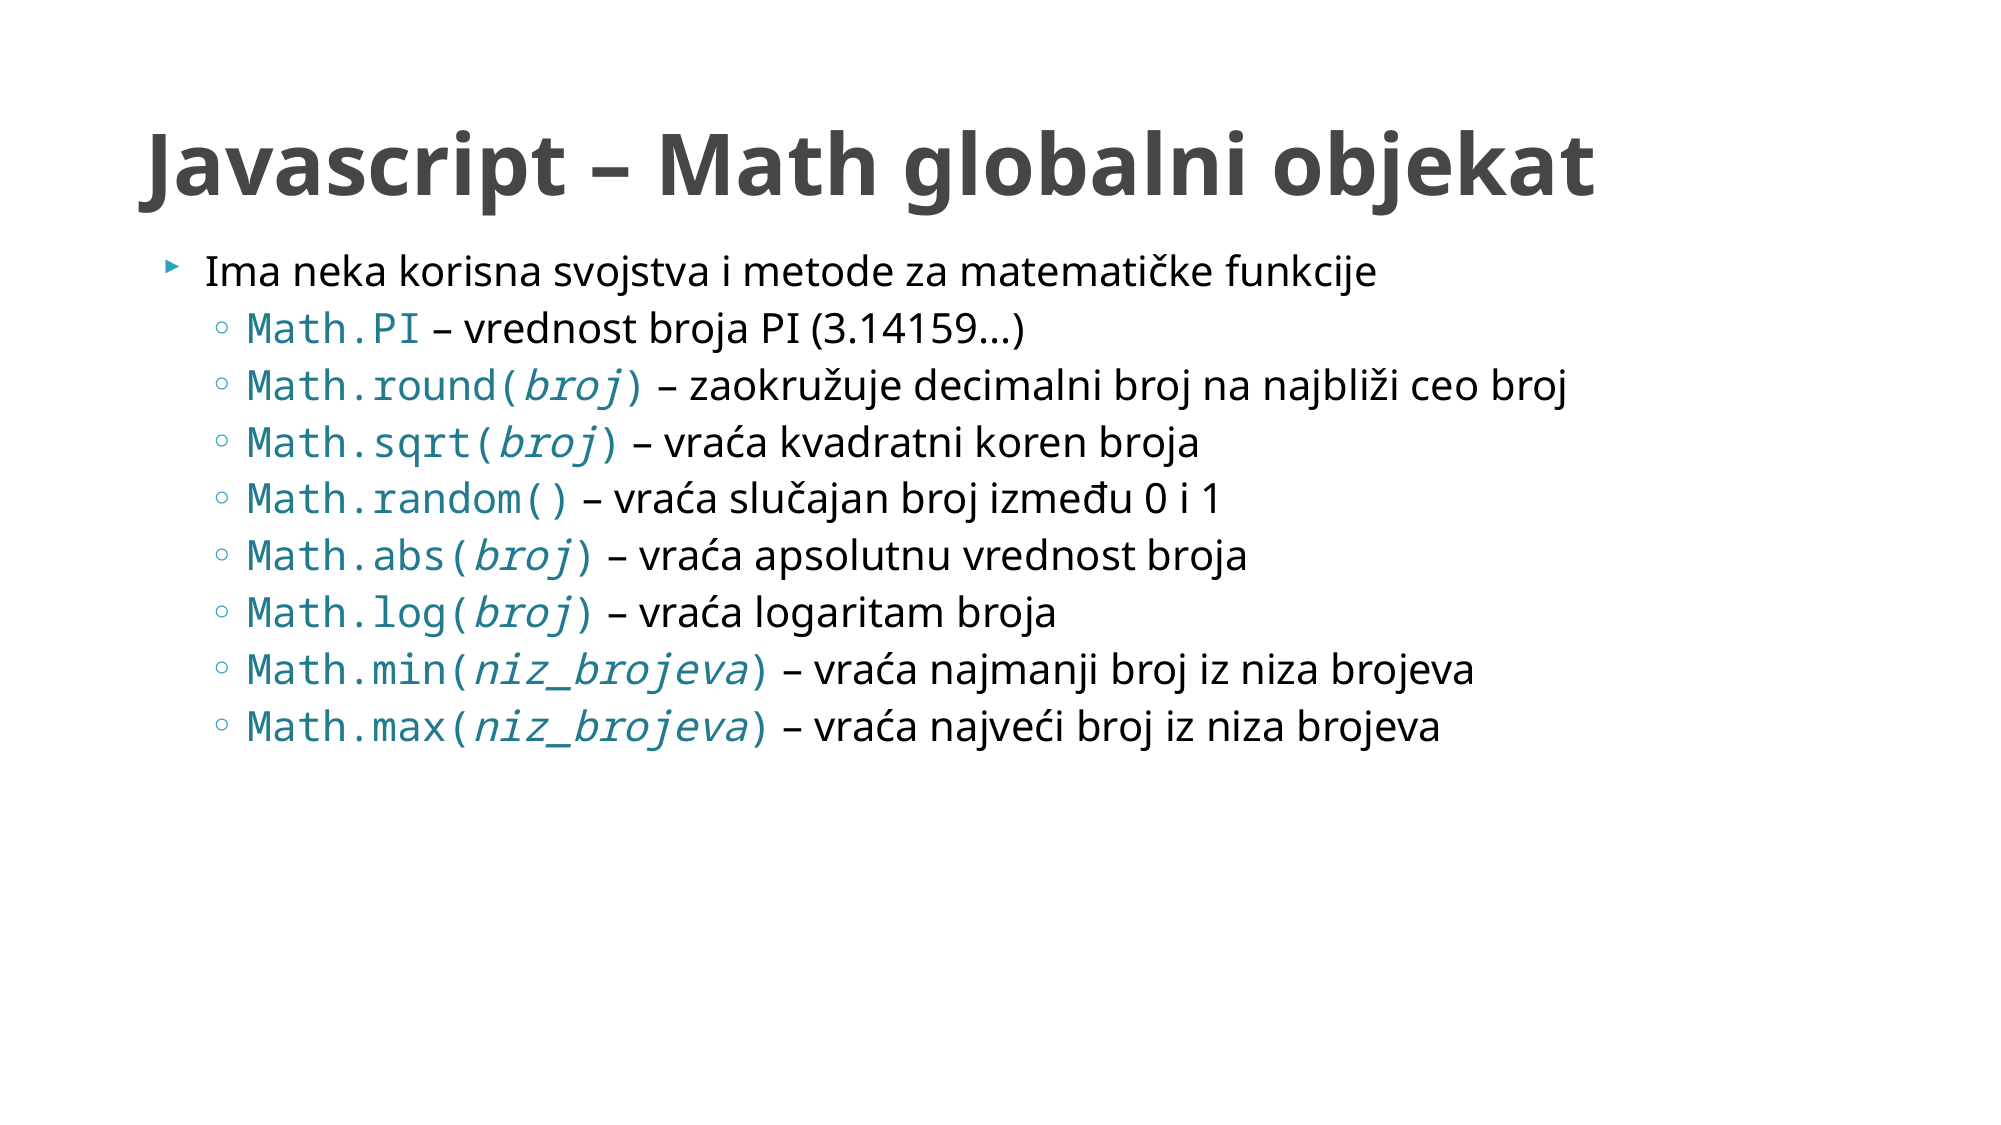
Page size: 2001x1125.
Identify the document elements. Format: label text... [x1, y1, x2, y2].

list Ima neka korisna svojstva i metode za matematičke funkcije Math.PI – vrednost broja PI (3.14159...) Math.round(broj) – zaokružuje decimalni broj na najbliži ceo broj Math.sqrt(broj) – vraća kvadratni koren broja Math.random() – vraća slučajan broj između 0 i 1 Math.abs(broj) – vraća apsolutnu vrednost broja Math.log(broj) – vraća logaritam broja Math.min(niz_brojeva) – vraća najmanji broj iz niza brojeva Math.max(niz_brojeva) – vraća najveći broj iz niza brojeva [130, 270, 1842, 976]
title Javascript – Math globalni objekat [130, 52, 1842, 270]
